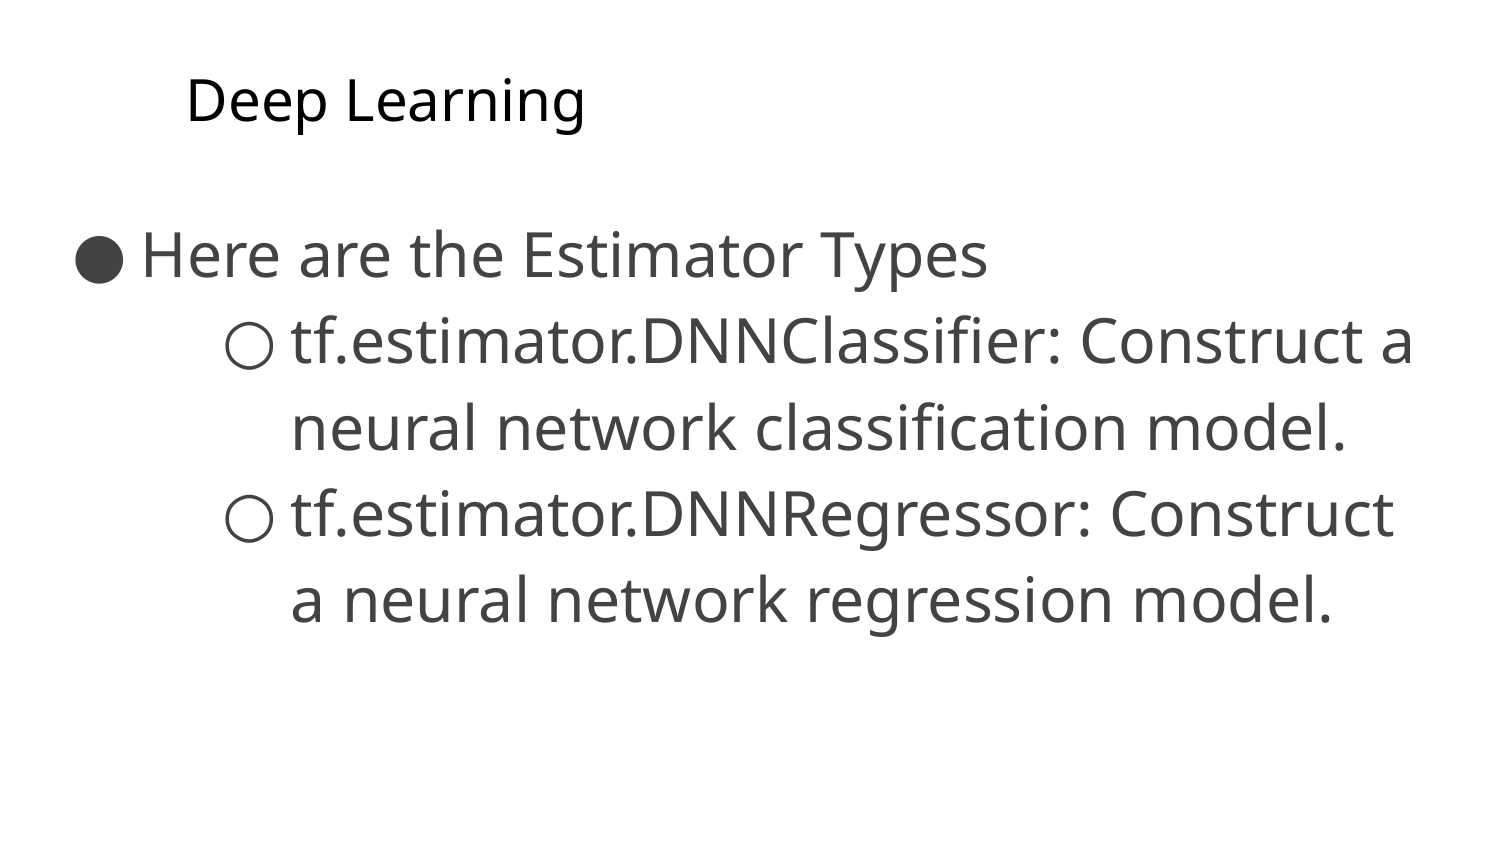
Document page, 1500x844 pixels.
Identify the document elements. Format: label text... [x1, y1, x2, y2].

text_box Here are the Estimator Types tf.estimator.DNNClassifier: Construct a neural network classification model. tf.estimator.DNNRegressor: Construct a neural network regression model. [51, 189, 1449, 750]
text_box Deep Learning [171, 48, 1449, 143]
